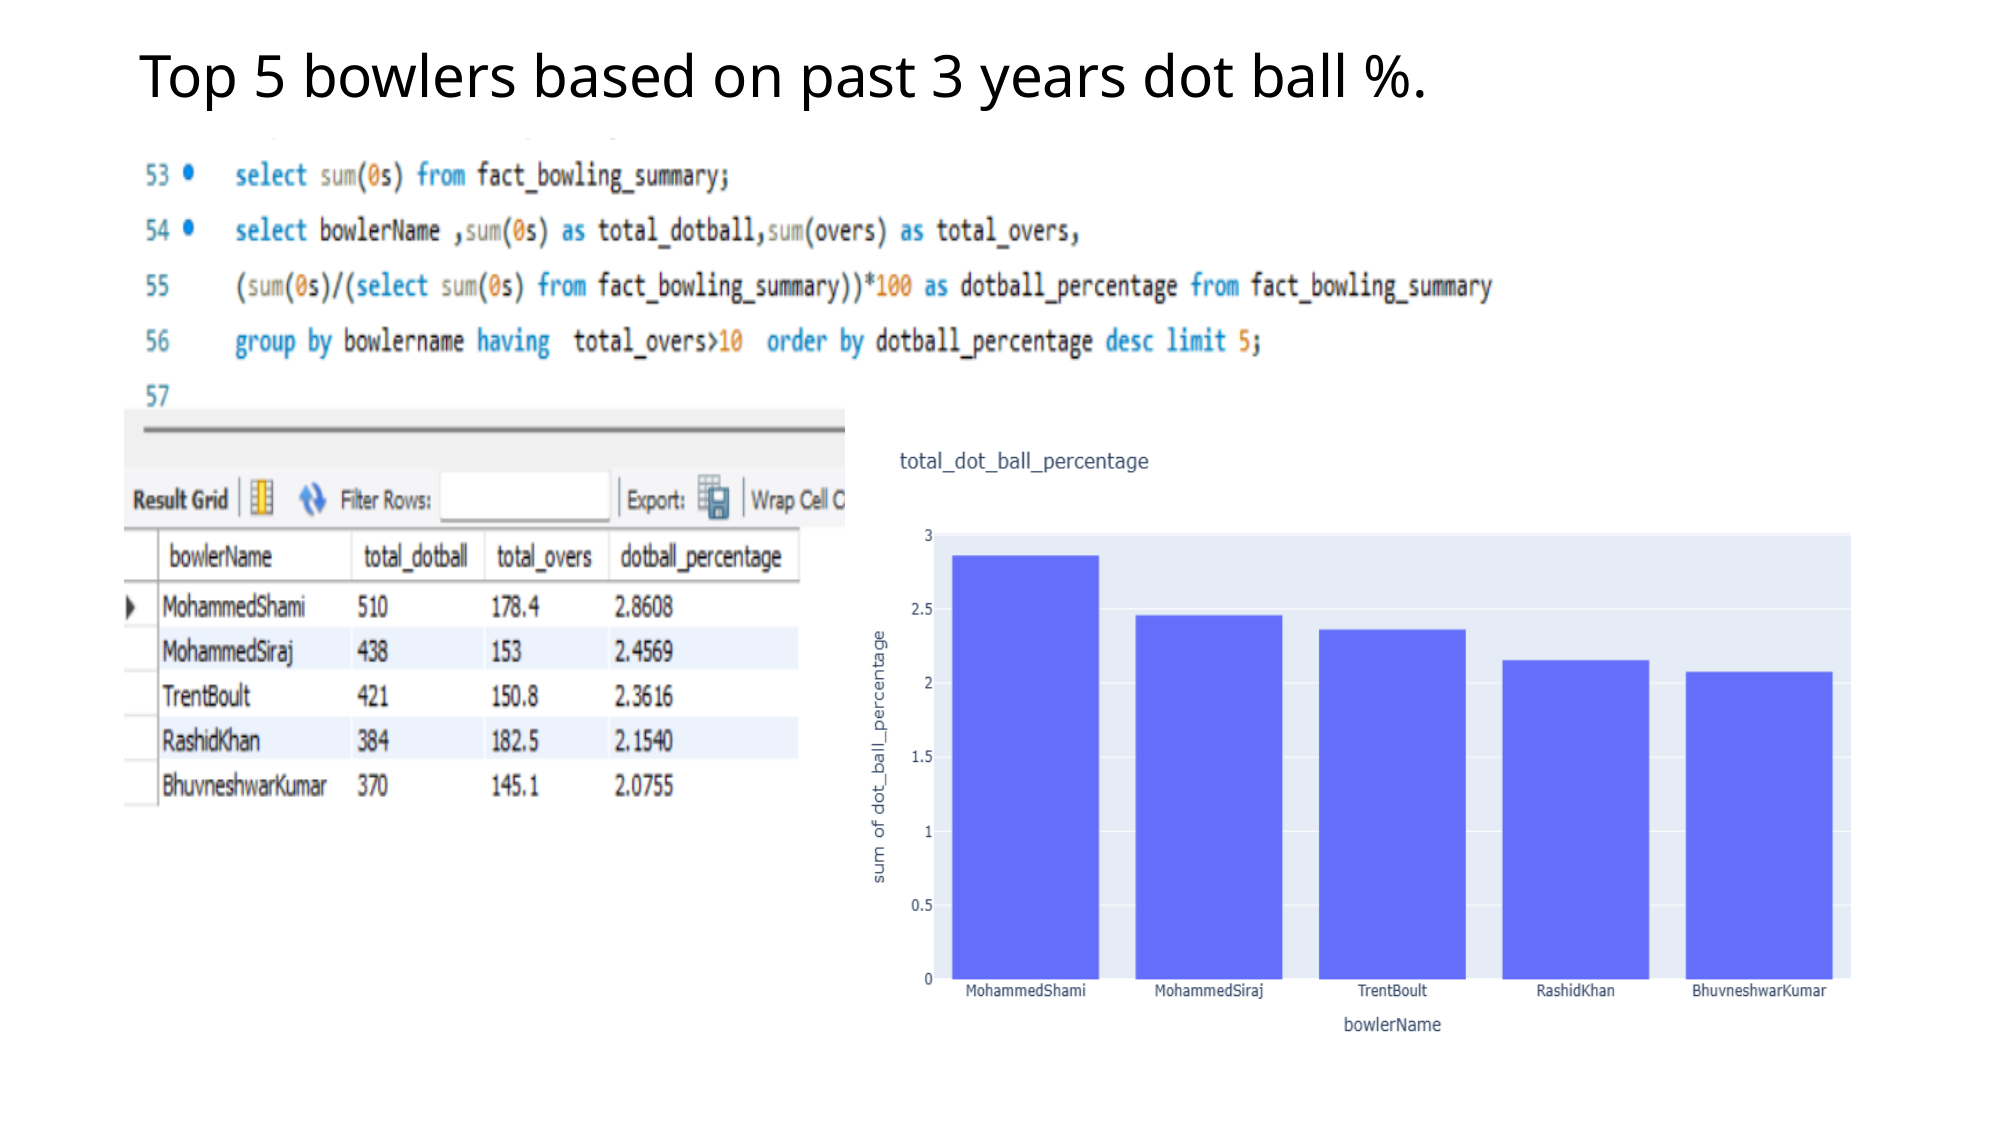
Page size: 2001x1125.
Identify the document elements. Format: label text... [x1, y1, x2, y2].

picture [845, 404, 1940, 1083]
title Top 5 bowlers based on past 3 years dot ball %. [124, 18, 1850, 139]
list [124, 138, 1503, 818]
